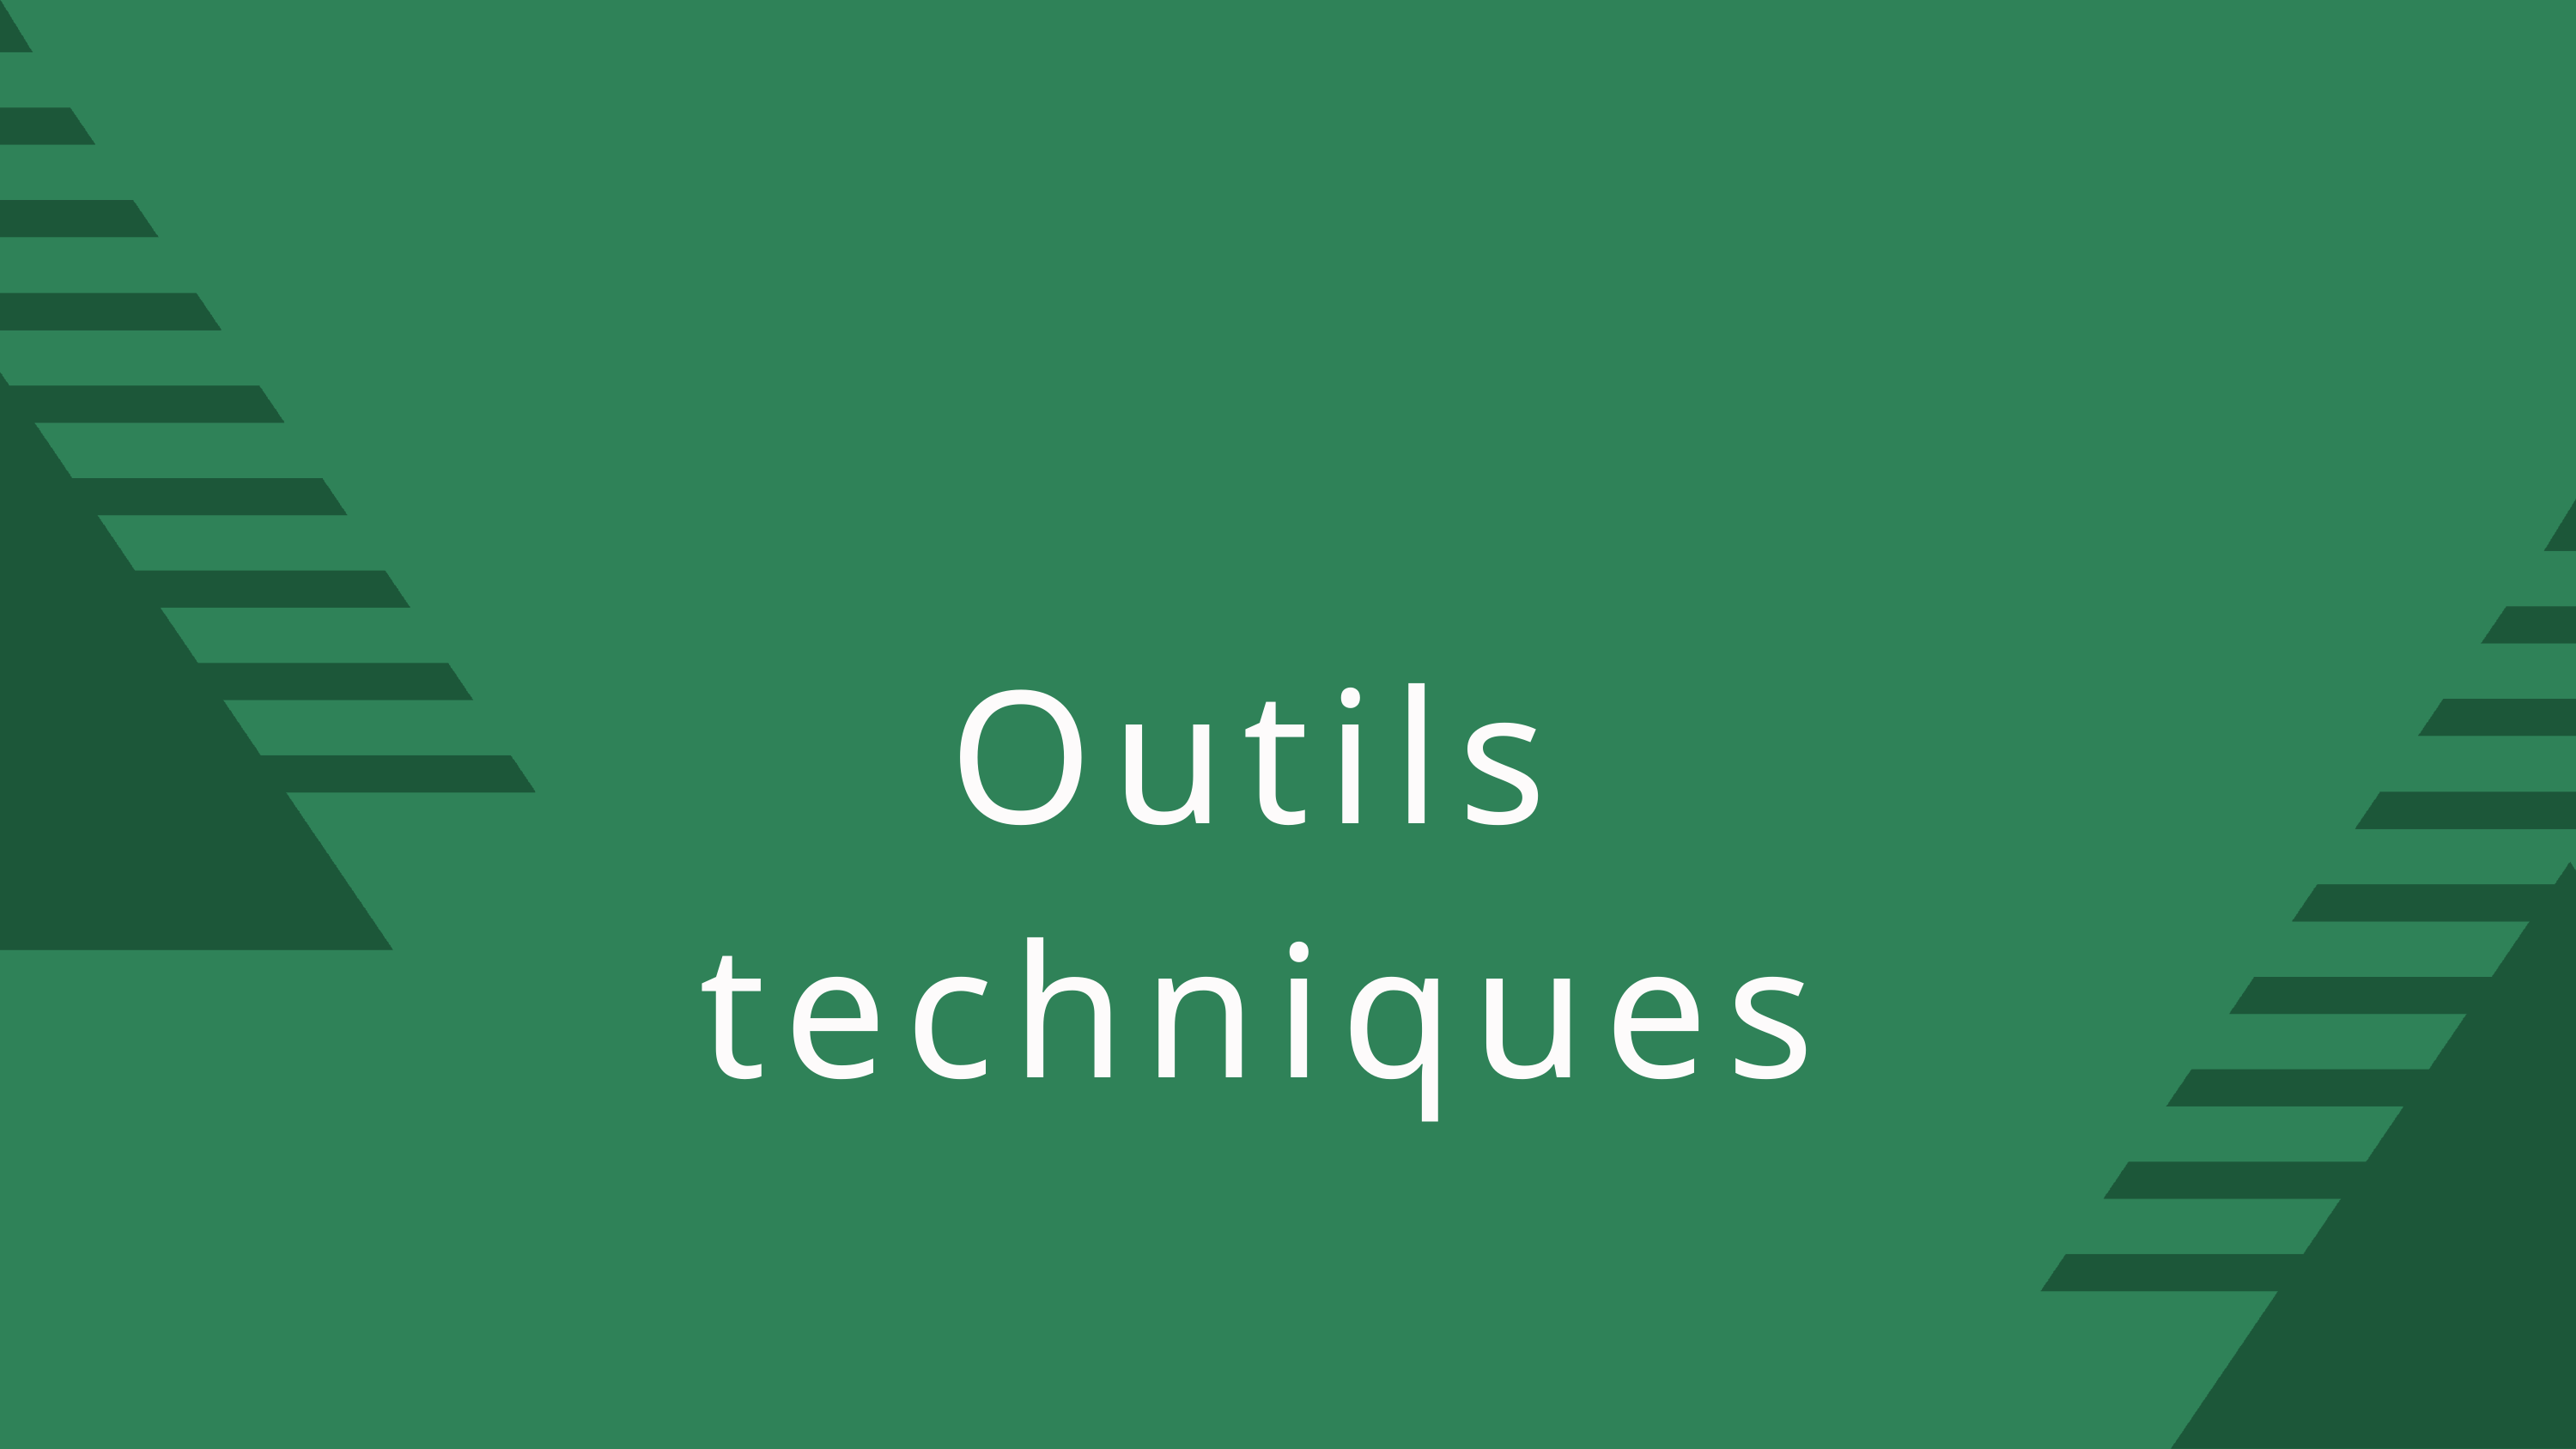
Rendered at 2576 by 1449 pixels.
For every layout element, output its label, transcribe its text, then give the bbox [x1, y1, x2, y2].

text_box [2040, 498, 2576, 1449]
text_box Outils techniques [474, 605, 2040, 1115]
text_box [0, 0, 536, 950]
